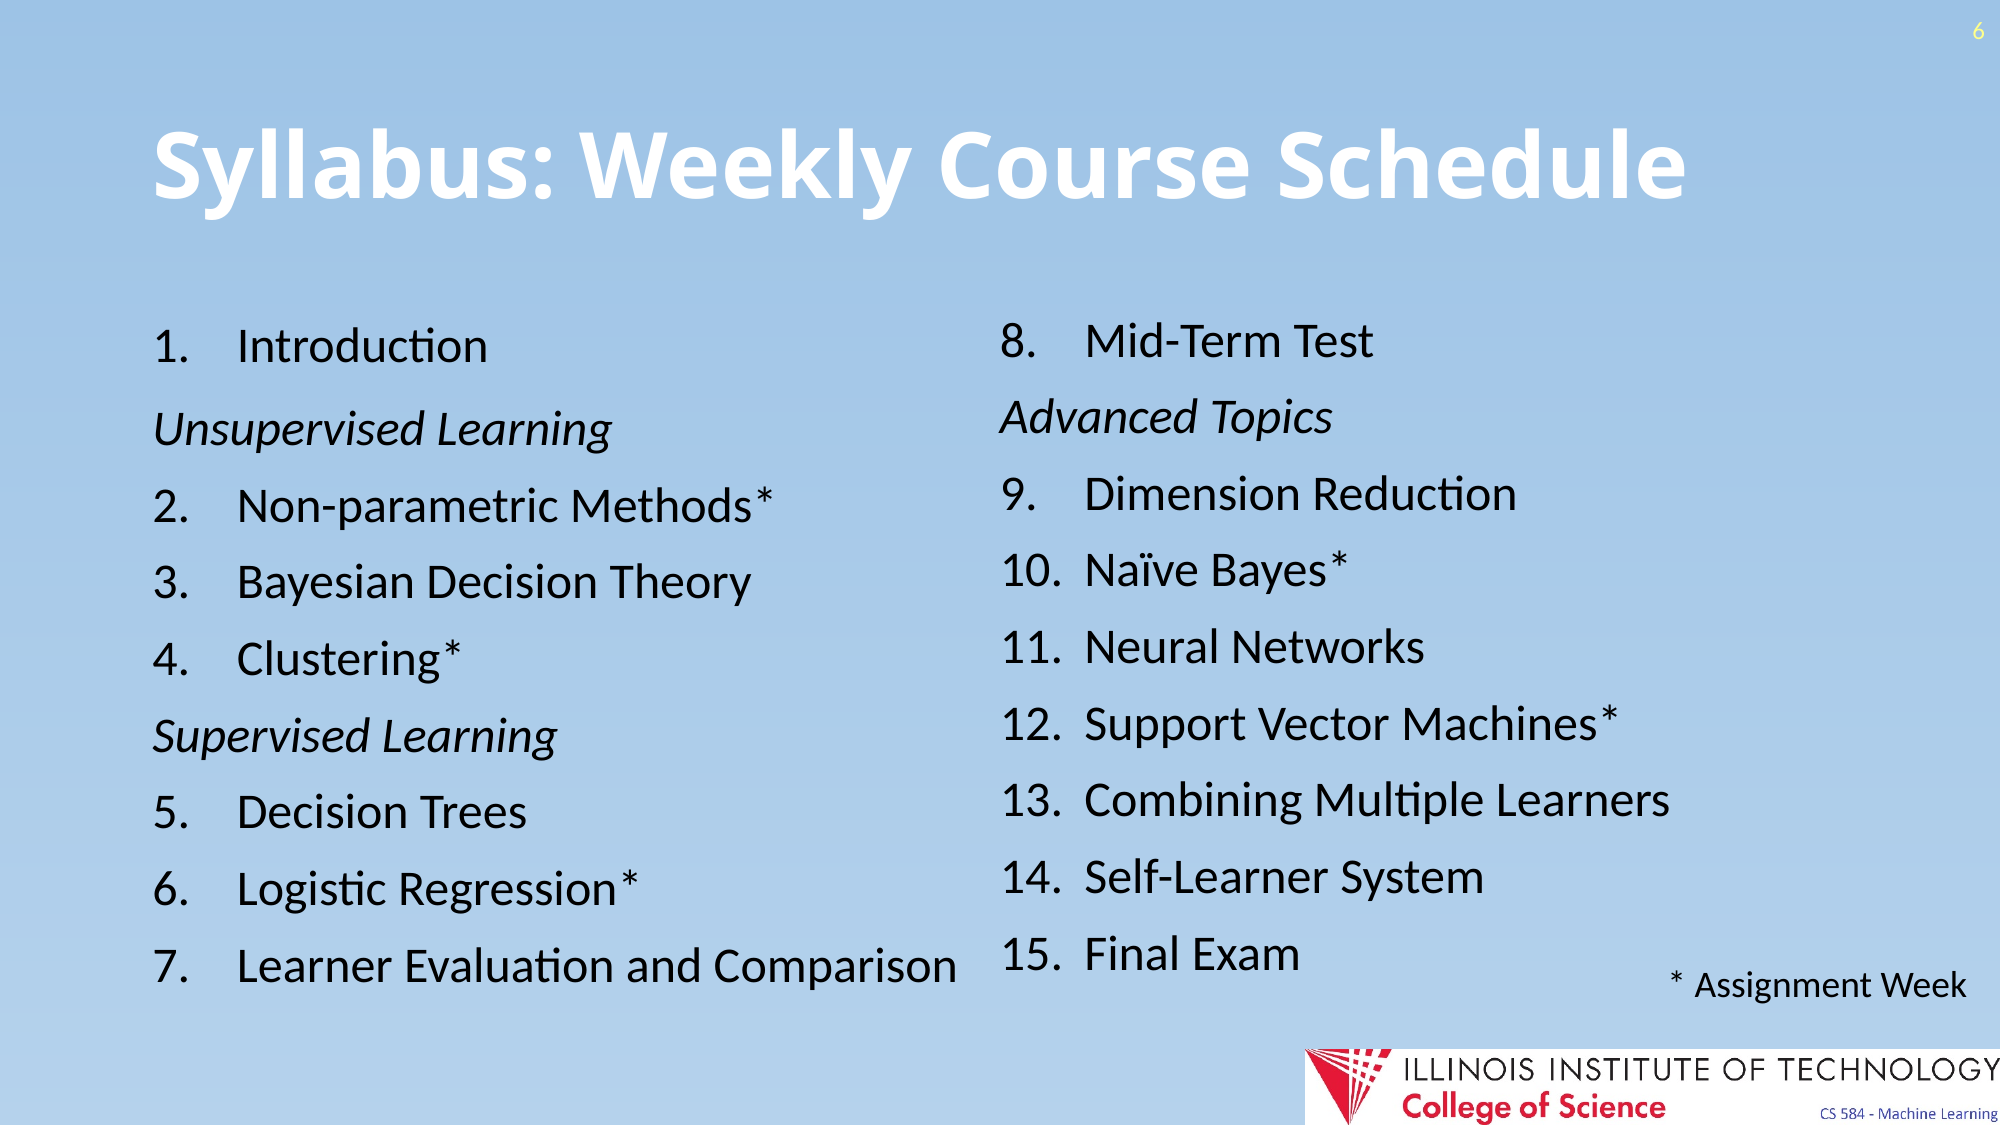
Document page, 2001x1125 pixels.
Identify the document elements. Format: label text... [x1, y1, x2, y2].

picture [1305, 1049, 2000, 1125]
text_box * Assignment Week [1652, 952, 1985, 1013]
list Introduction Unsupervised Learning Non-parametric Methods* Bayesian Decision Theory Clustering* Supervised Learning Decision Trees Logistic Regression* Learner Evaluation and Comparison Mid-Term Test Advanced Topics Dimension Reduction Naïve Bayes* Neural Networks Support Vector Machines* Combining Multiple Learners Self-Learner System Final Exam [137, 299, 1863, 1014]
slide_number 6 [1550, 0, 2000, 60]
title Syllabus: Weekly Course Schedule [137, 59, 1863, 278]
